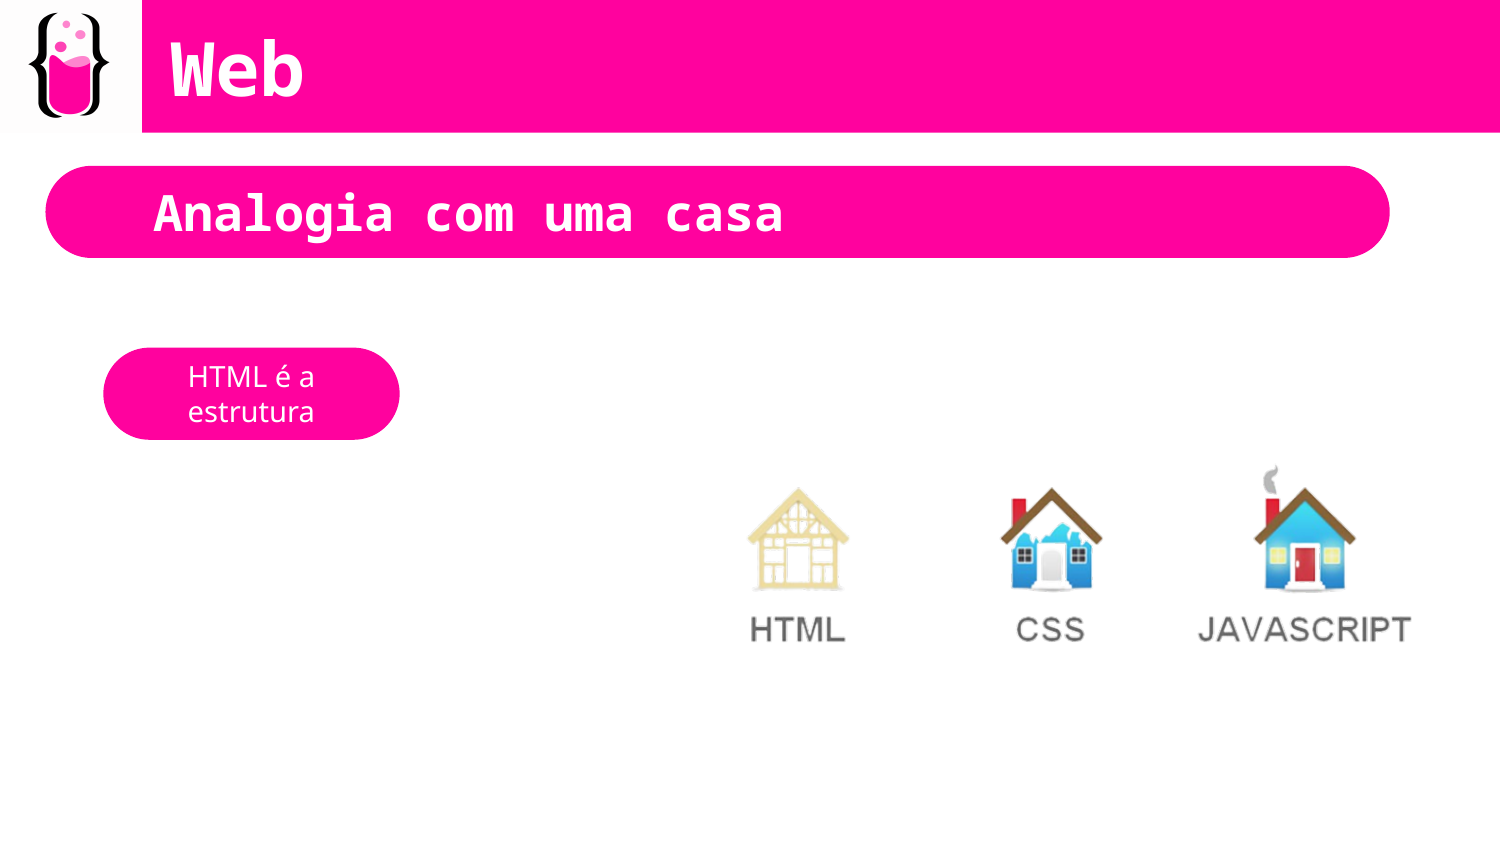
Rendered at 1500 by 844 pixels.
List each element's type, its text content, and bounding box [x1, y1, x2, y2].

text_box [103, 342, 400, 445]
picture [696, 367, 1447, 743]
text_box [0, 0, 1500, 133]
text_box Analogia com uma casa [138, 177, 914, 246]
text_box [45, 165, 1390, 258]
